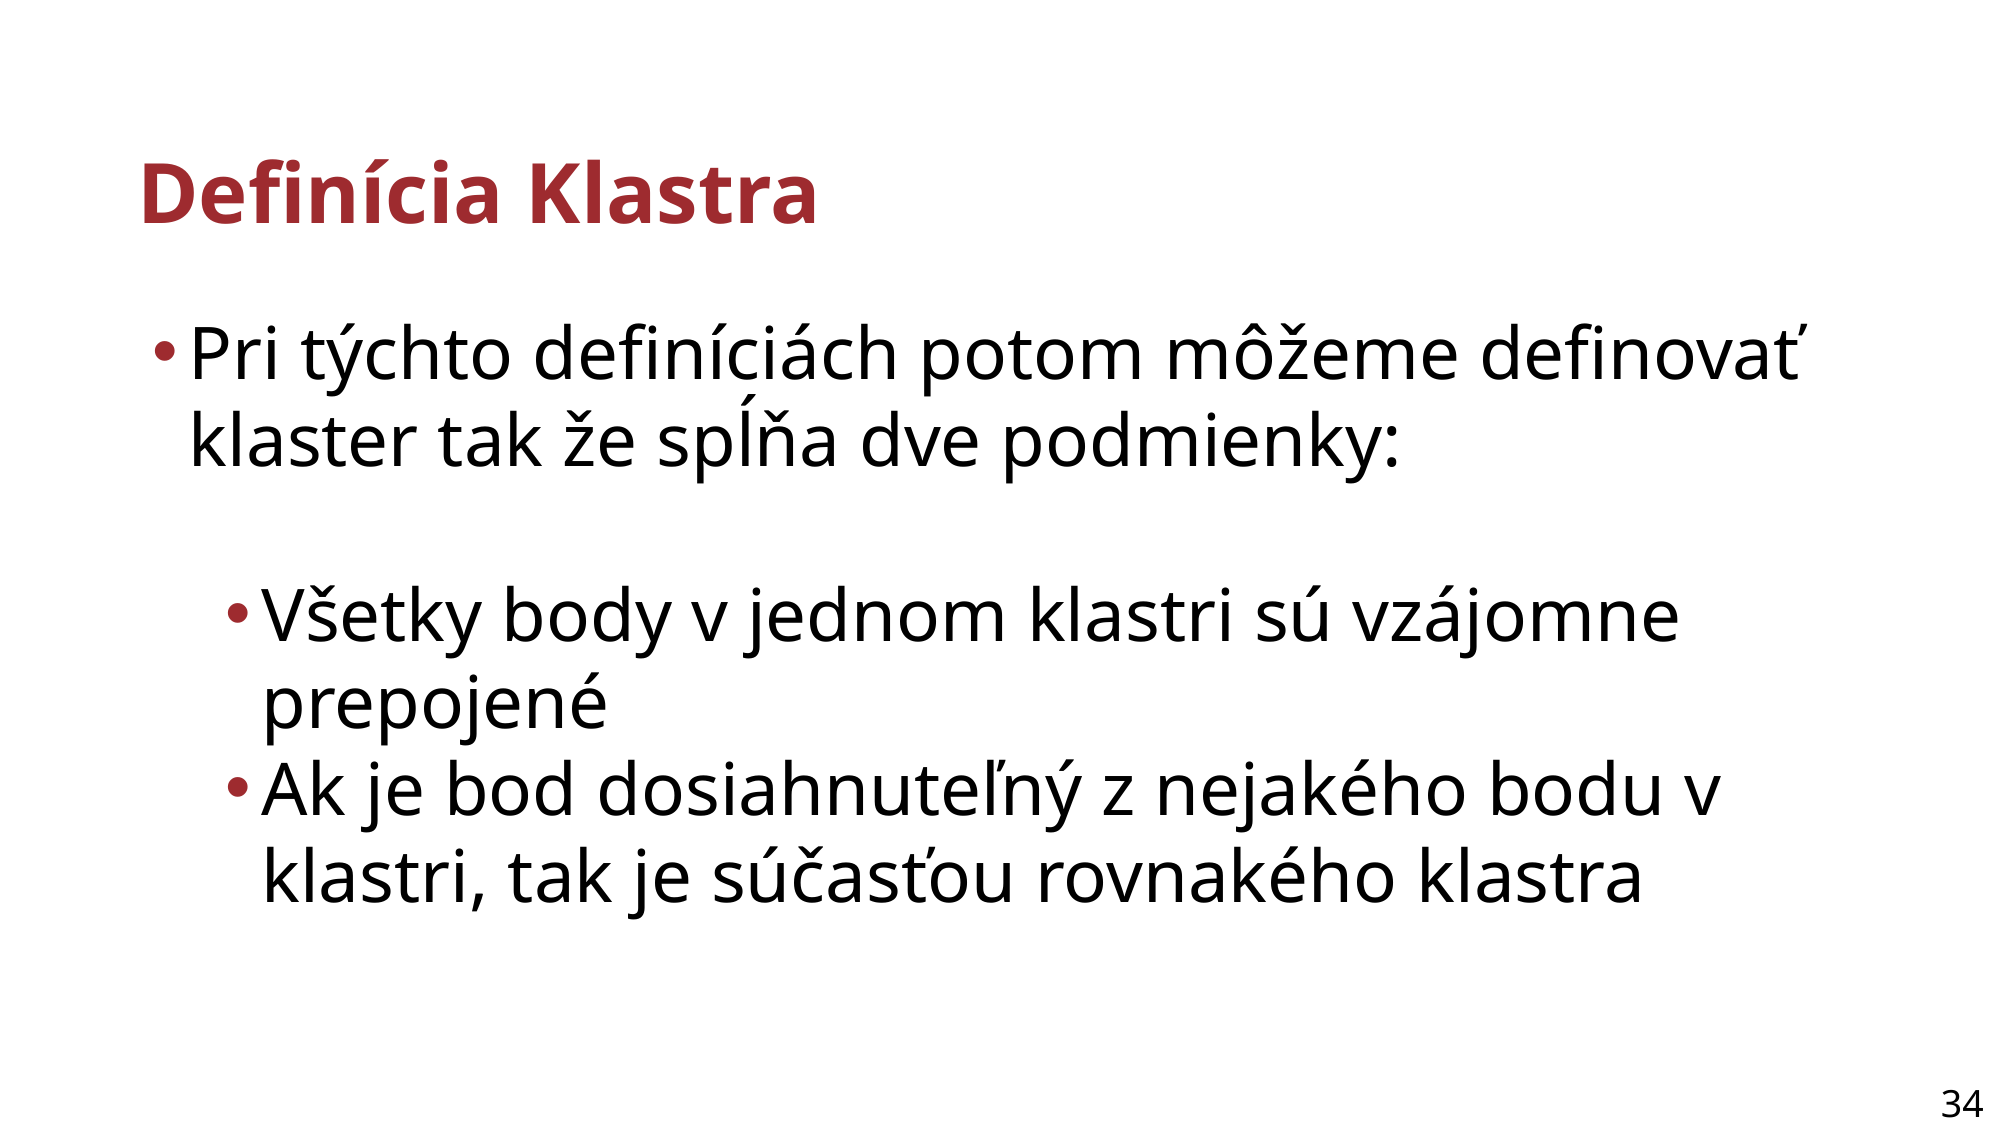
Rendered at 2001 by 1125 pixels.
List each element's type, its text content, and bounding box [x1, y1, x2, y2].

list Pri týchto definíciách potom môžeme definovať klaster tak že spĺňa dve podmienky: Všetky body v jednom klastri sú vzájomne prepojené Ak je bod dosiahnuteľný z nejakého bodu v klastri, tak je súčasťou rovnakého klastra [137, 299, 1863, 930]
title Definícia Klastra [137, 116, 1717, 278]
